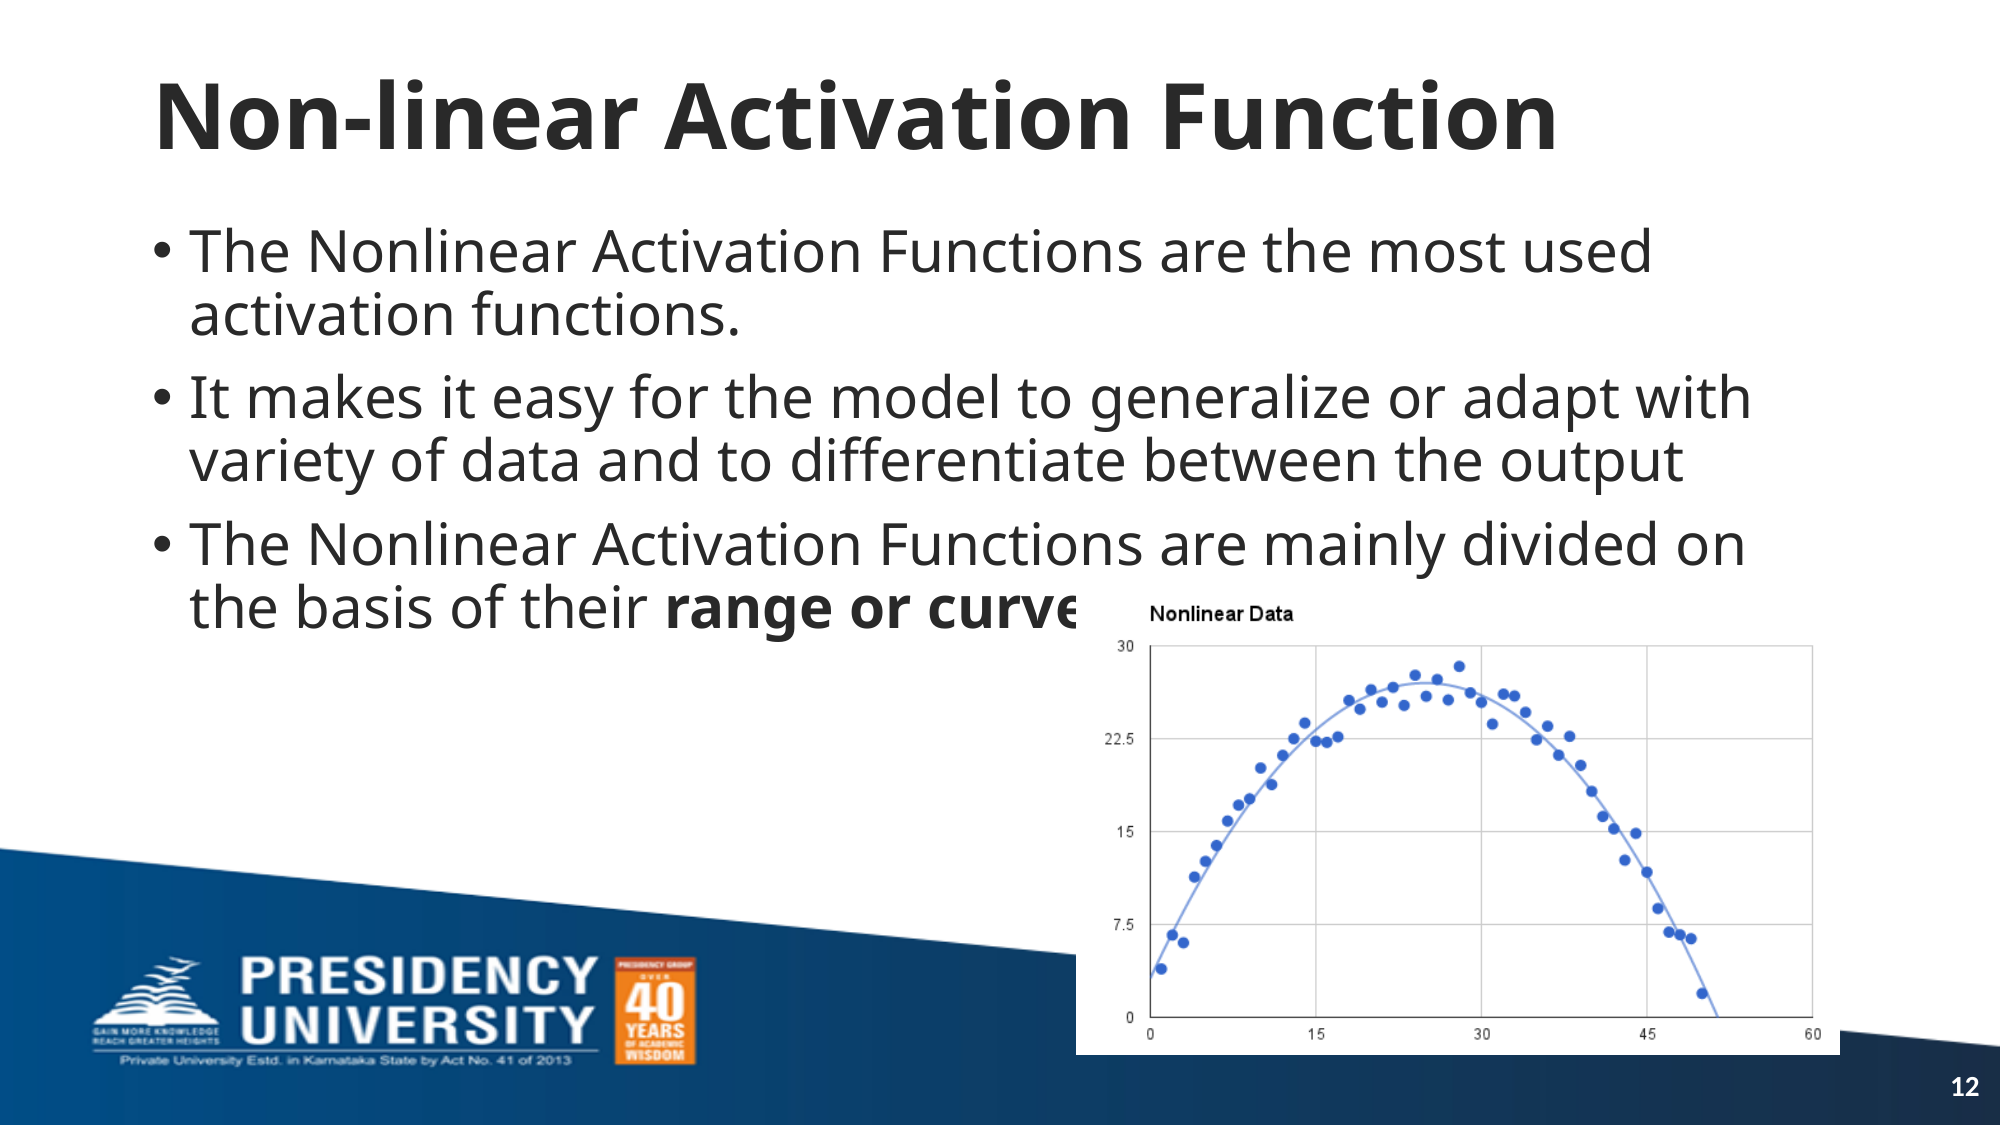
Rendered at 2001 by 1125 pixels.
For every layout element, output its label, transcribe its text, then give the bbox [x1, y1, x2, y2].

list The Nonlinear Activation Functions are the most used activation functions. It makes it easy for the model to generalize or adapt with variety of data and to differentiate between the output The Nonlinear Activation Functions are mainly divided on the basis of their range or curves [137, 214, 1863, 851]
picture [0, 583, 2000, 1125]
slide_number 12 [1544, 1054, 1995, 1115]
title Non-linear Activation Function [137, 51, 1863, 188]
